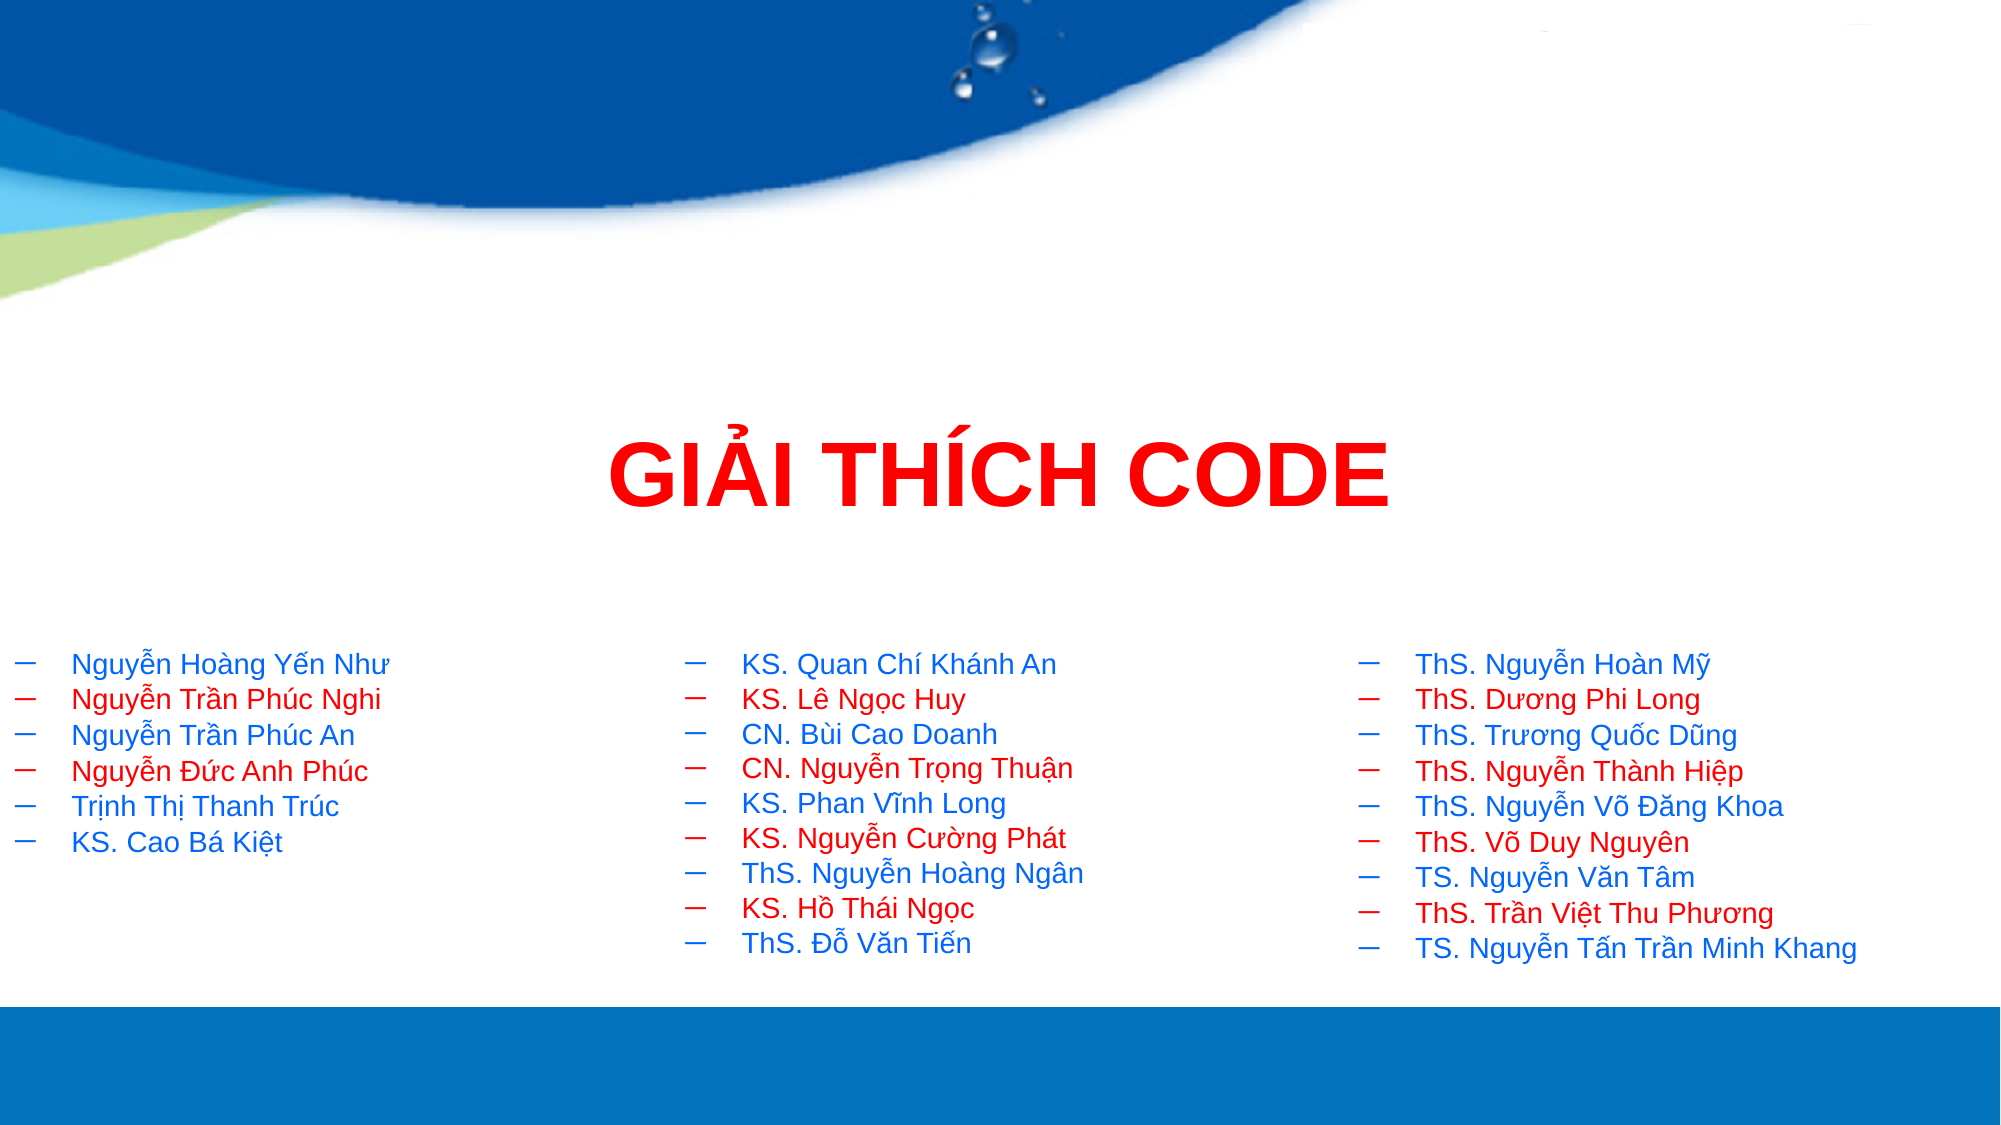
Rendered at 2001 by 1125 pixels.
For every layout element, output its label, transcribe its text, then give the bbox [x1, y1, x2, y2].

list Nguyễn Hoàng Yến Như Nguyễn Trần Phúc Nghi Nguyễn Trần Phúc An Nguyễn Đức Anh Phúc Trịnh Thị Thanh Trúc KS. Cao Bá Kiệt [0, 637, 656, 925]
list KS. Quan Chí Khánh An KS. Lê Ngọc Huy CN. Bùi Cao Doanh CN. Nguyễn Trọng Thuận KS. Phan Vĩnh Long KS. Nguyễn Cường Phát ThS. Nguyễn Hoàng Ngân KS. Hồ Thái Ngọc ThS. Đỗ Văn Tiến [670, 637, 1327, 925]
title GIẢI THÍCH CODE [50, 349, 1950, 591]
picture [0, 0, 2001, 1125]
list ThS. Nguyễn Hoàn Mỹ ThS. Dương Phi Long ThS. Trương Quốc Dũng ThS. Nguyễn Thành Hiệp ThS. Nguyễn Võ Đăng Khoa ThS. Võ Duy Nguyên TS. Nguyễn Văn Tâm ThS. Trần Việt Thu Phương TS. Nguyễn Tấn Trần Minh Khang [1343, 637, 2000, 925]
